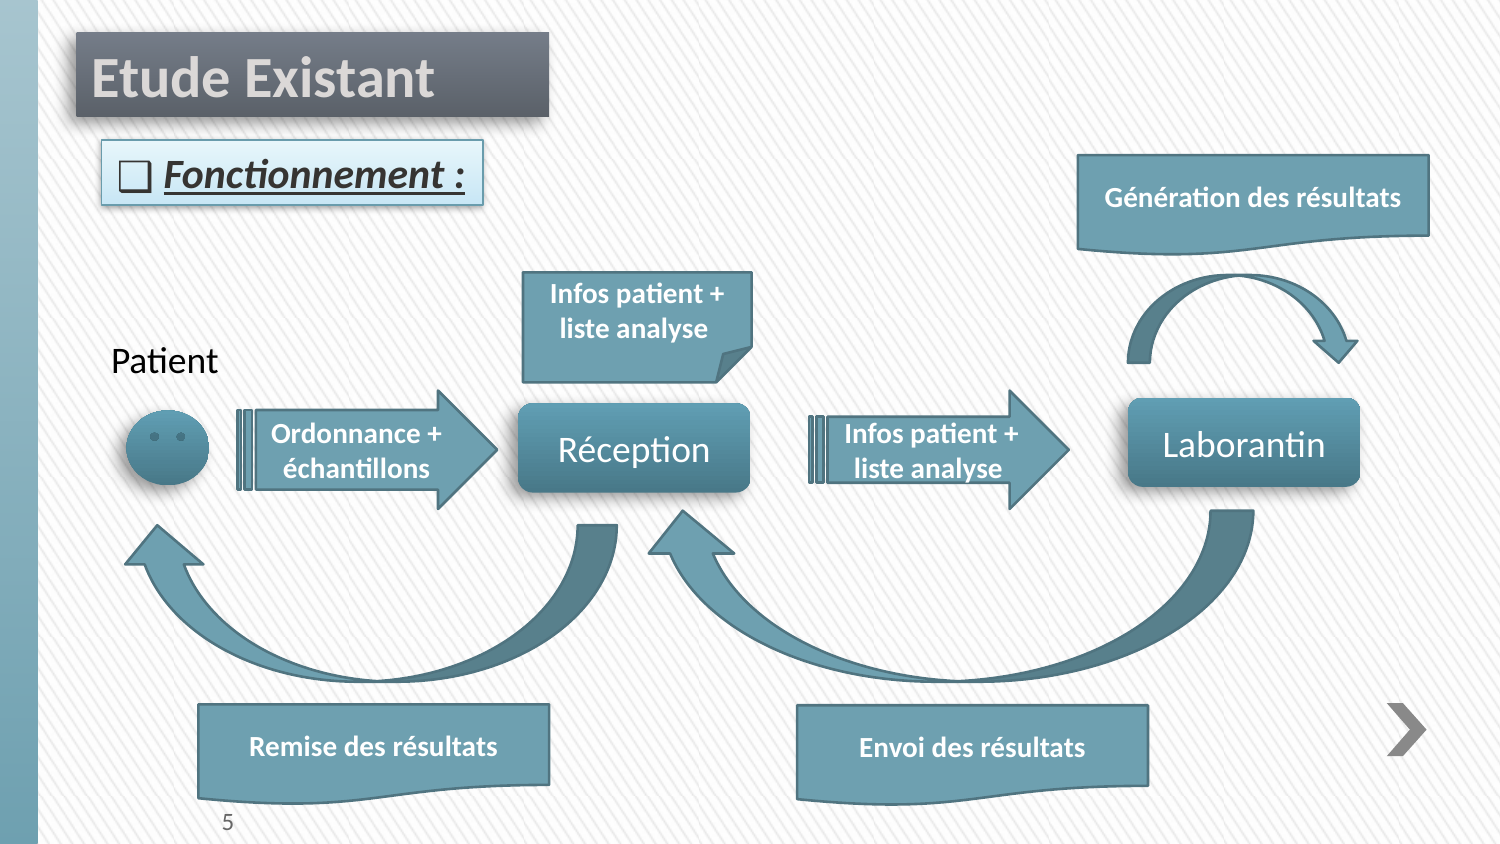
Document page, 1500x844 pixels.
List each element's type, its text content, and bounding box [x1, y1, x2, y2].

text_box [126, 410, 210, 486]
text_box Remise des résultats [198, 704, 550, 804]
text_box Génération des résultats [1077, 155, 1429, 255]
text_box [125, 525, 617, 682]
text_box Envoi des résultats [797, 705, 1148, 805]
text_box Etude Existant [76, 32, 550, 117]
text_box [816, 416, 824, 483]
text_box Patient [96, 328, 236, 389]
text_box Infos patient + liste analyse [827, 390, 1069, 509]
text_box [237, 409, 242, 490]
text_box Réception [518, 403, 751, 493]
text_box Laborantin [1127, 397, 1361, 487]
text_box Fonctionnement : [101, 139, 483, 205]
text_box [1127, 275, 1358, 363]
text_box Ordonnance + échantillons [255, 390, 498, 509]
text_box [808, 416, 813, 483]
text_box [648, 510, 1254, 682]
text_box [76, 138, 1424, 741]
text_box Infos patient + liste analyse [522, 272, 752, 383]
slide_number 5 [206, 806, 1382, 835]
text_box Ordonnance + échantillons [244, 409, 253, 490]
picture [37, 0, 1500, 844]
